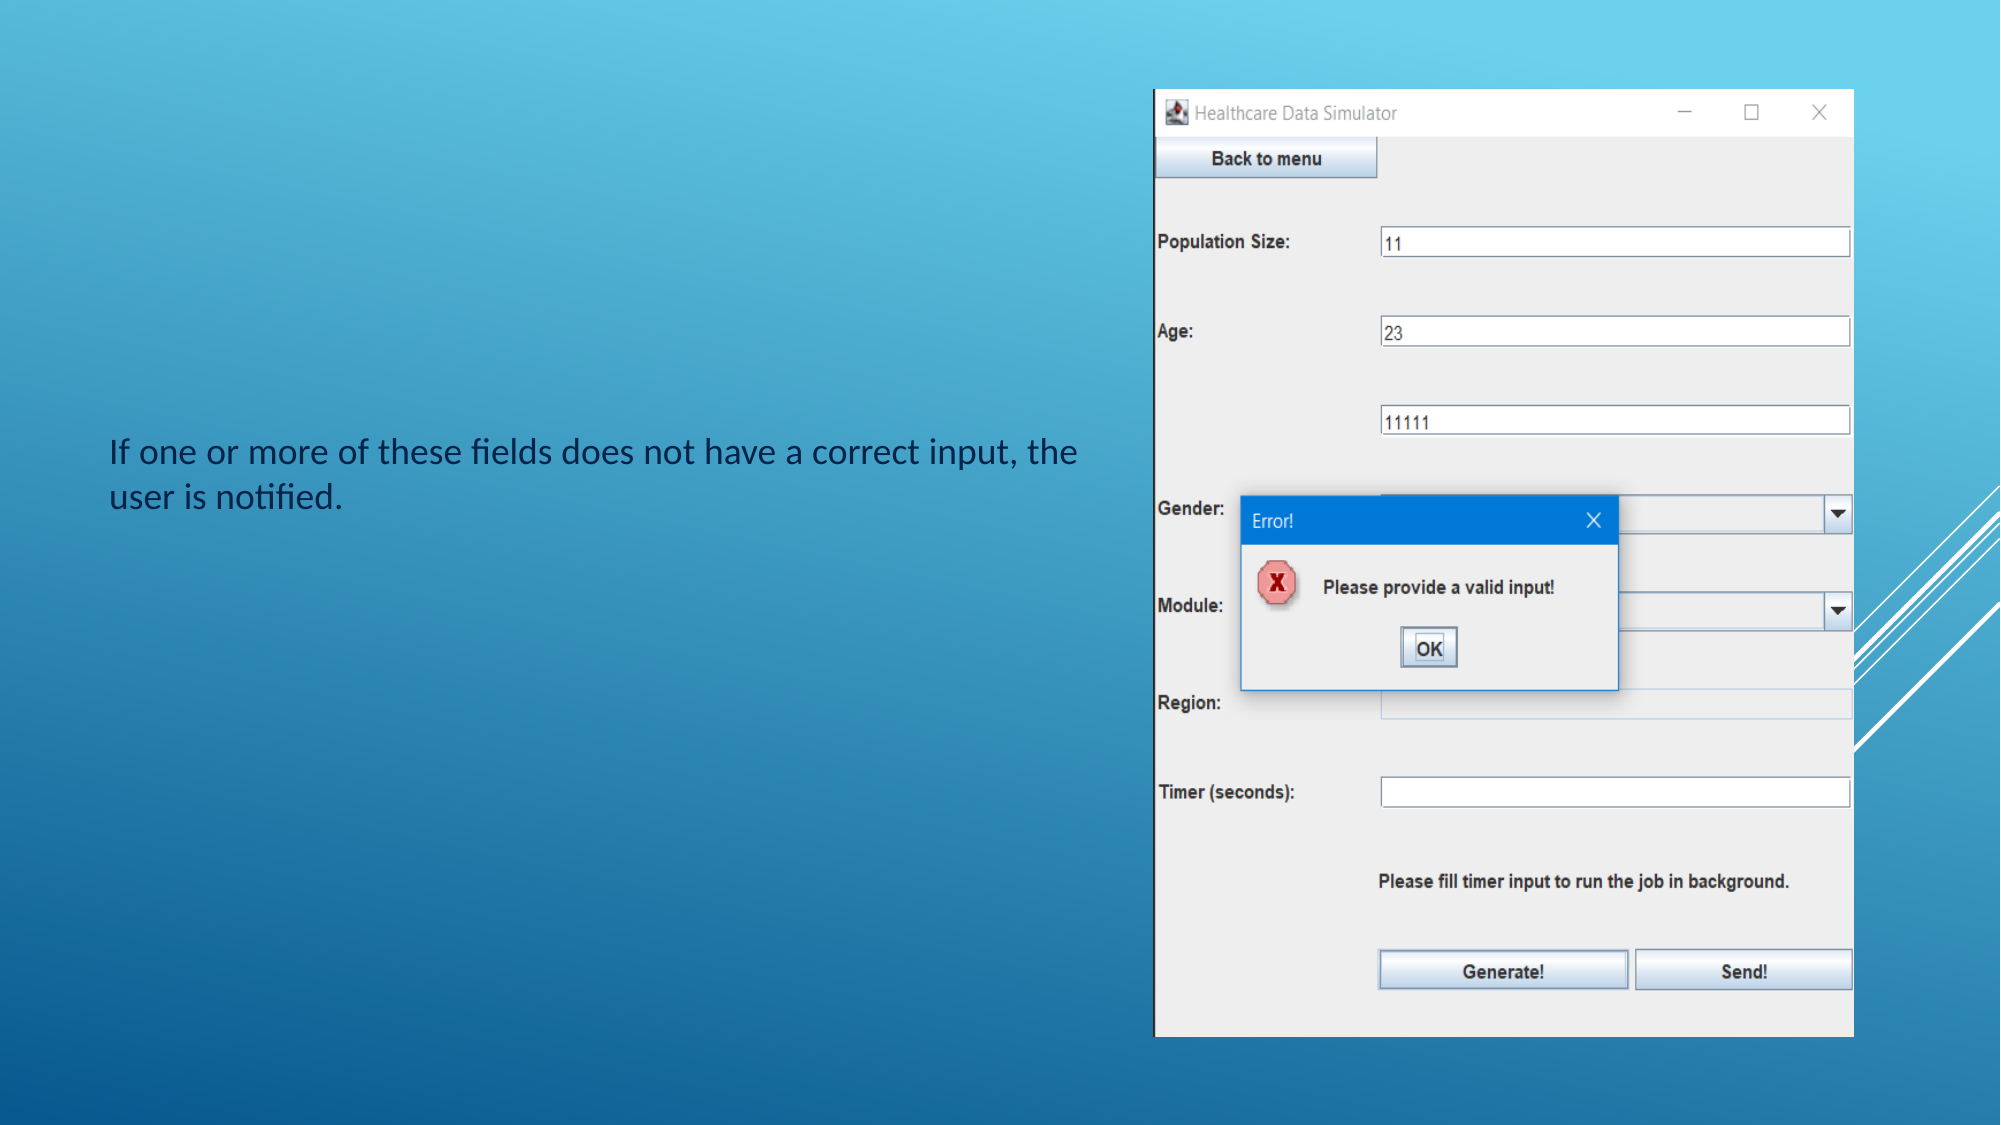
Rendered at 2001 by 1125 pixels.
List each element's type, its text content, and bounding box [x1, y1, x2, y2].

picture [1153, 88, 1855, 1038]
text_box If one or more of these fields does not have a correct input, the user is notified. [94, 419, 1095, 525]
